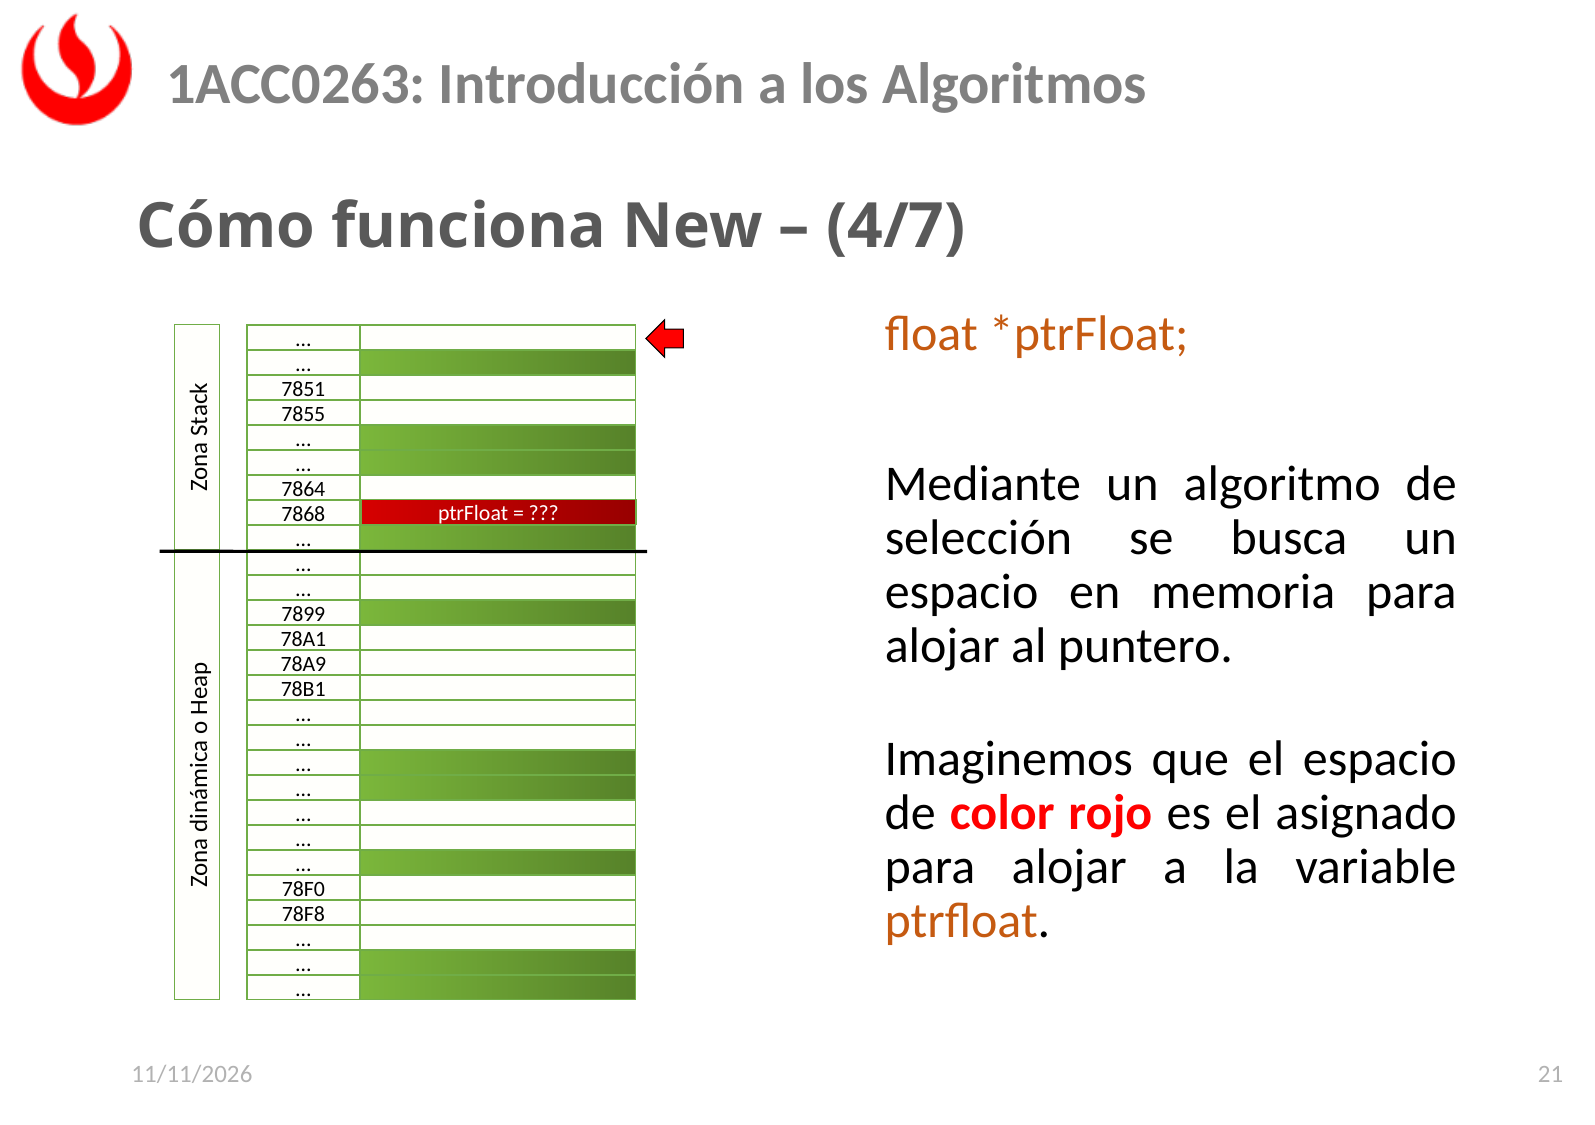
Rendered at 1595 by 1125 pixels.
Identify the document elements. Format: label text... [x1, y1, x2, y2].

picture [0, 0, 154, 135]
text_box Cómo funciona New – (4/7) [122, 177, 1473, 353]
list Imaginemos que el espacio de color rojo es el asignado para alojar a la variable ptrfloat. [809, 725, 1472, 1089]
list float *ptrFloat; Mediante un algoritmo de selección se busca un espacio en memoria para alojar al puntero. [809, 353, 1473, 613]
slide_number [116, 1042, 498, 1103]
text_box [659, 353, 666, 359]
slide_number 21 [1197, 1042, 1579, 1103]
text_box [159, 324, 648, 1000]
